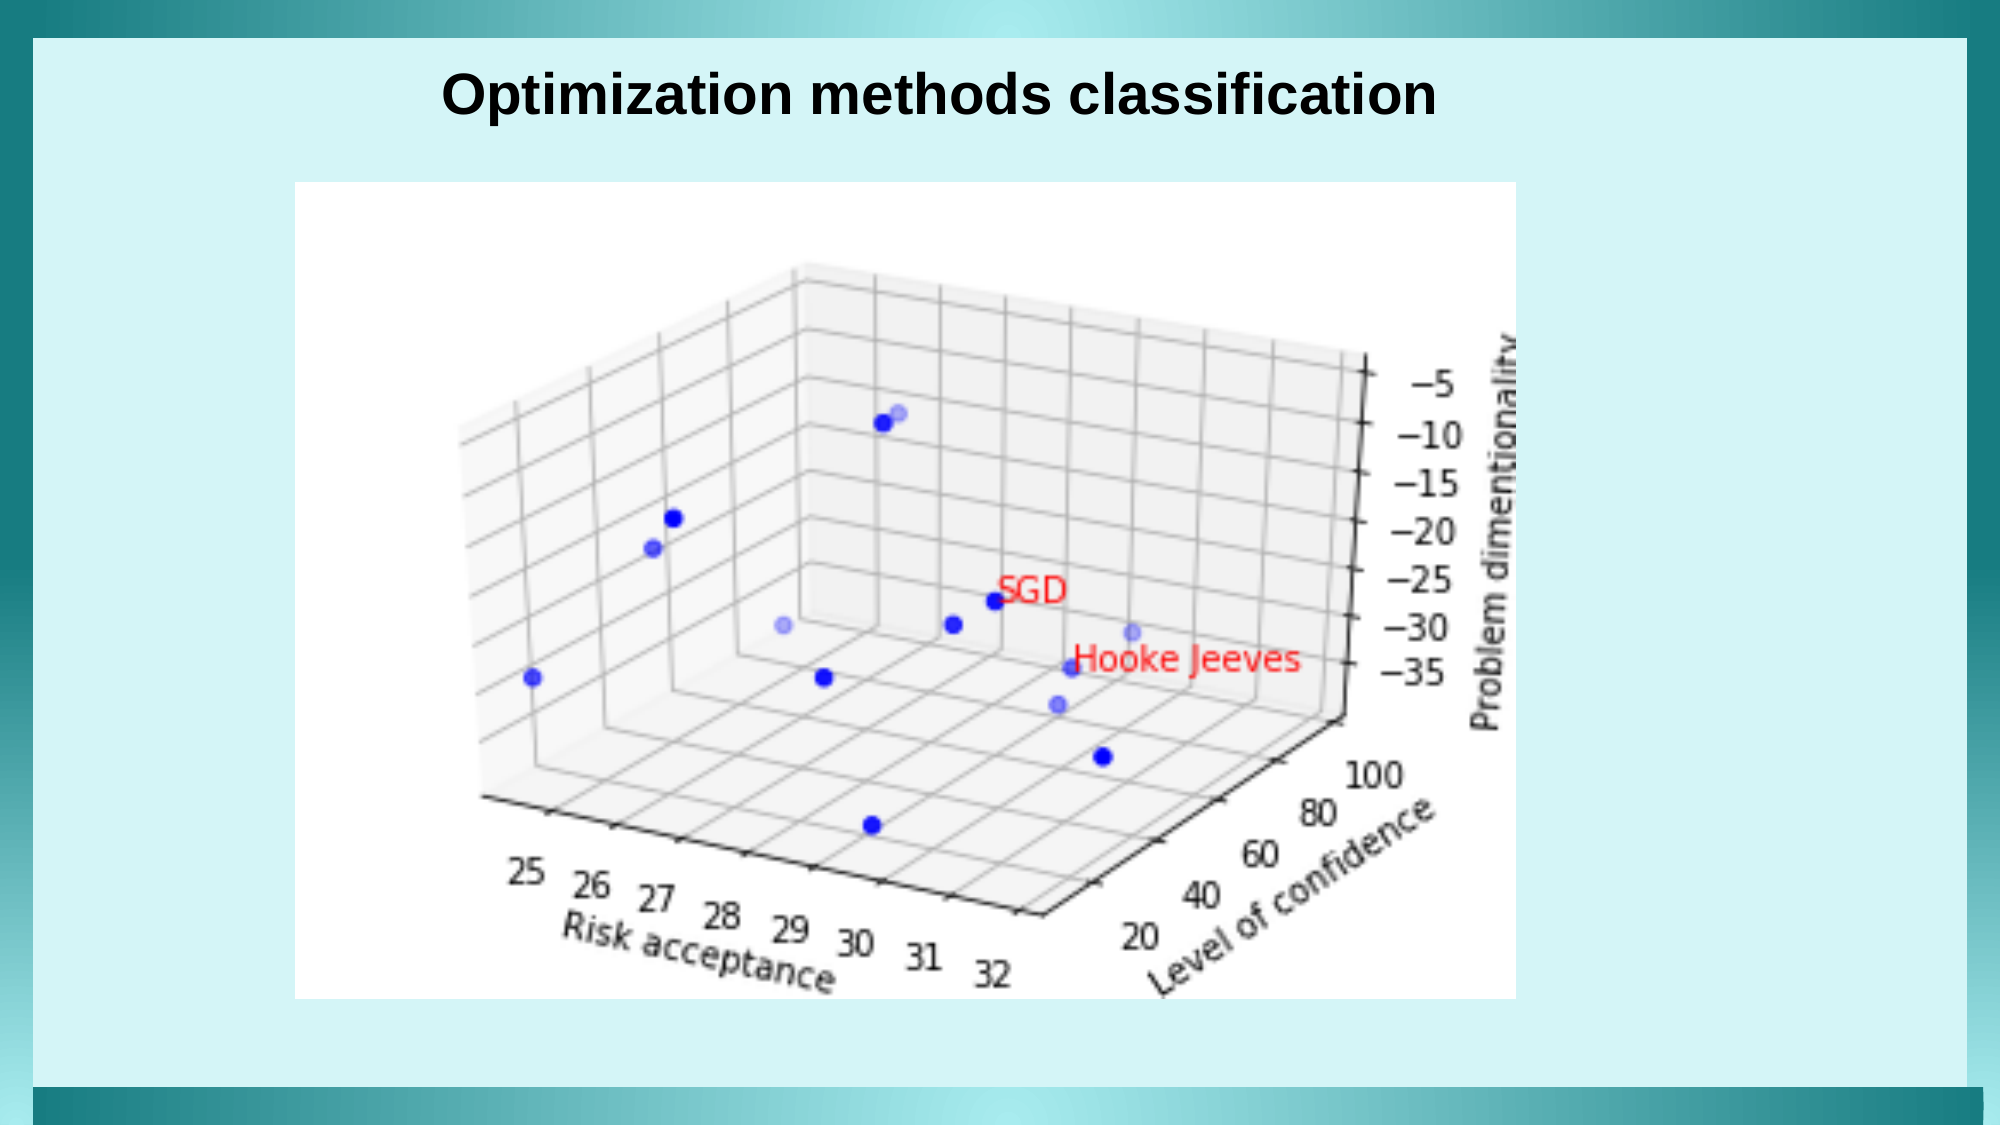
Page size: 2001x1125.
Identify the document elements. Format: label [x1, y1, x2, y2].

picture [295, 182, 1516, 999]
text_box [0, 0, 2000, 1125]
